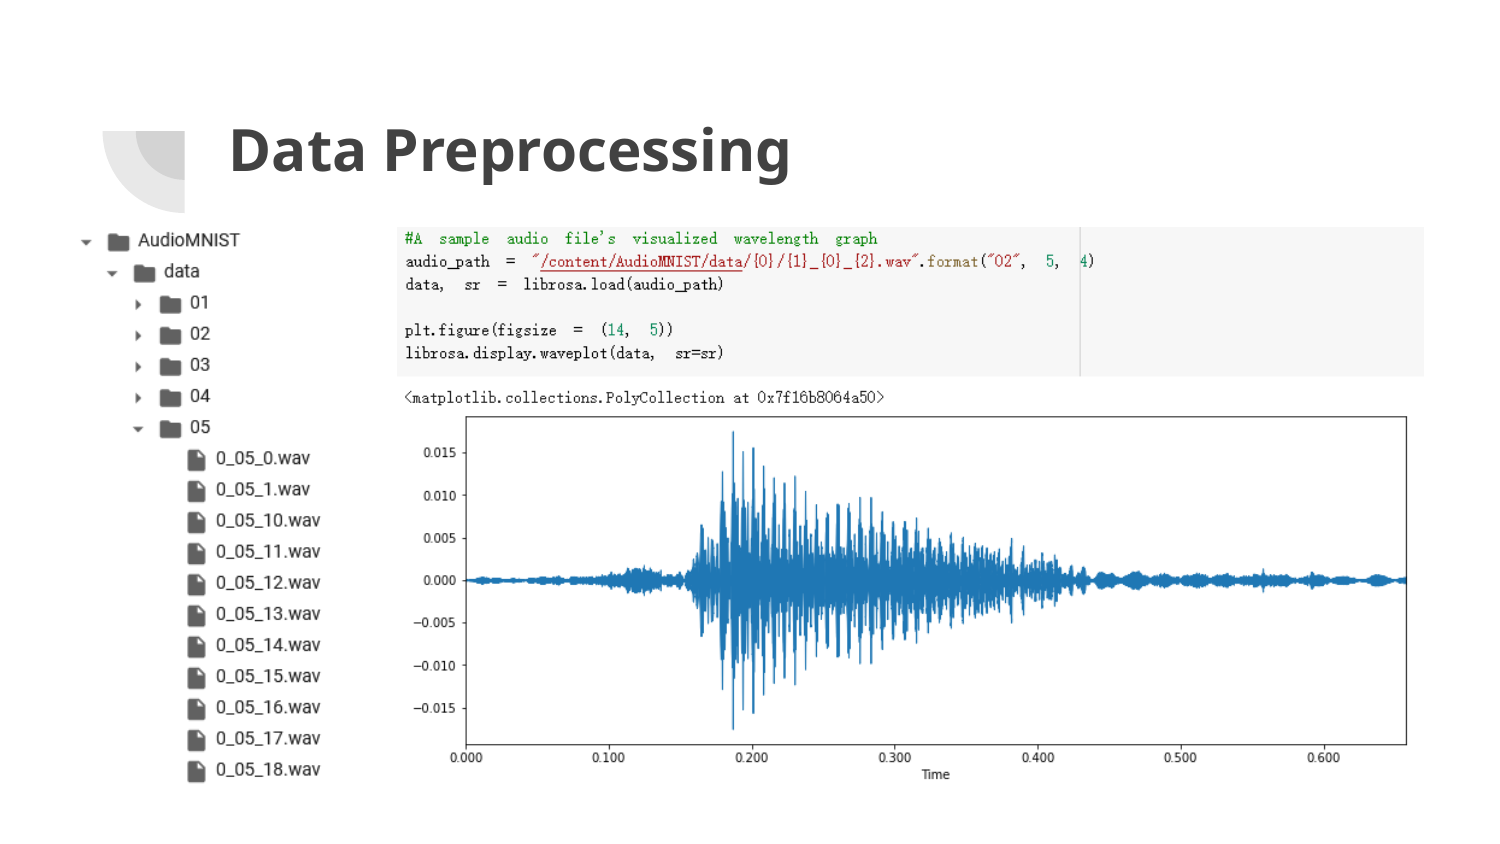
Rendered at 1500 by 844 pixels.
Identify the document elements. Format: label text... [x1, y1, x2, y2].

picture [75, 227, 338, 791]
picture [396, 227, 1425, 791]
title Data Preprocessing [213, 98, 1368, 263]
